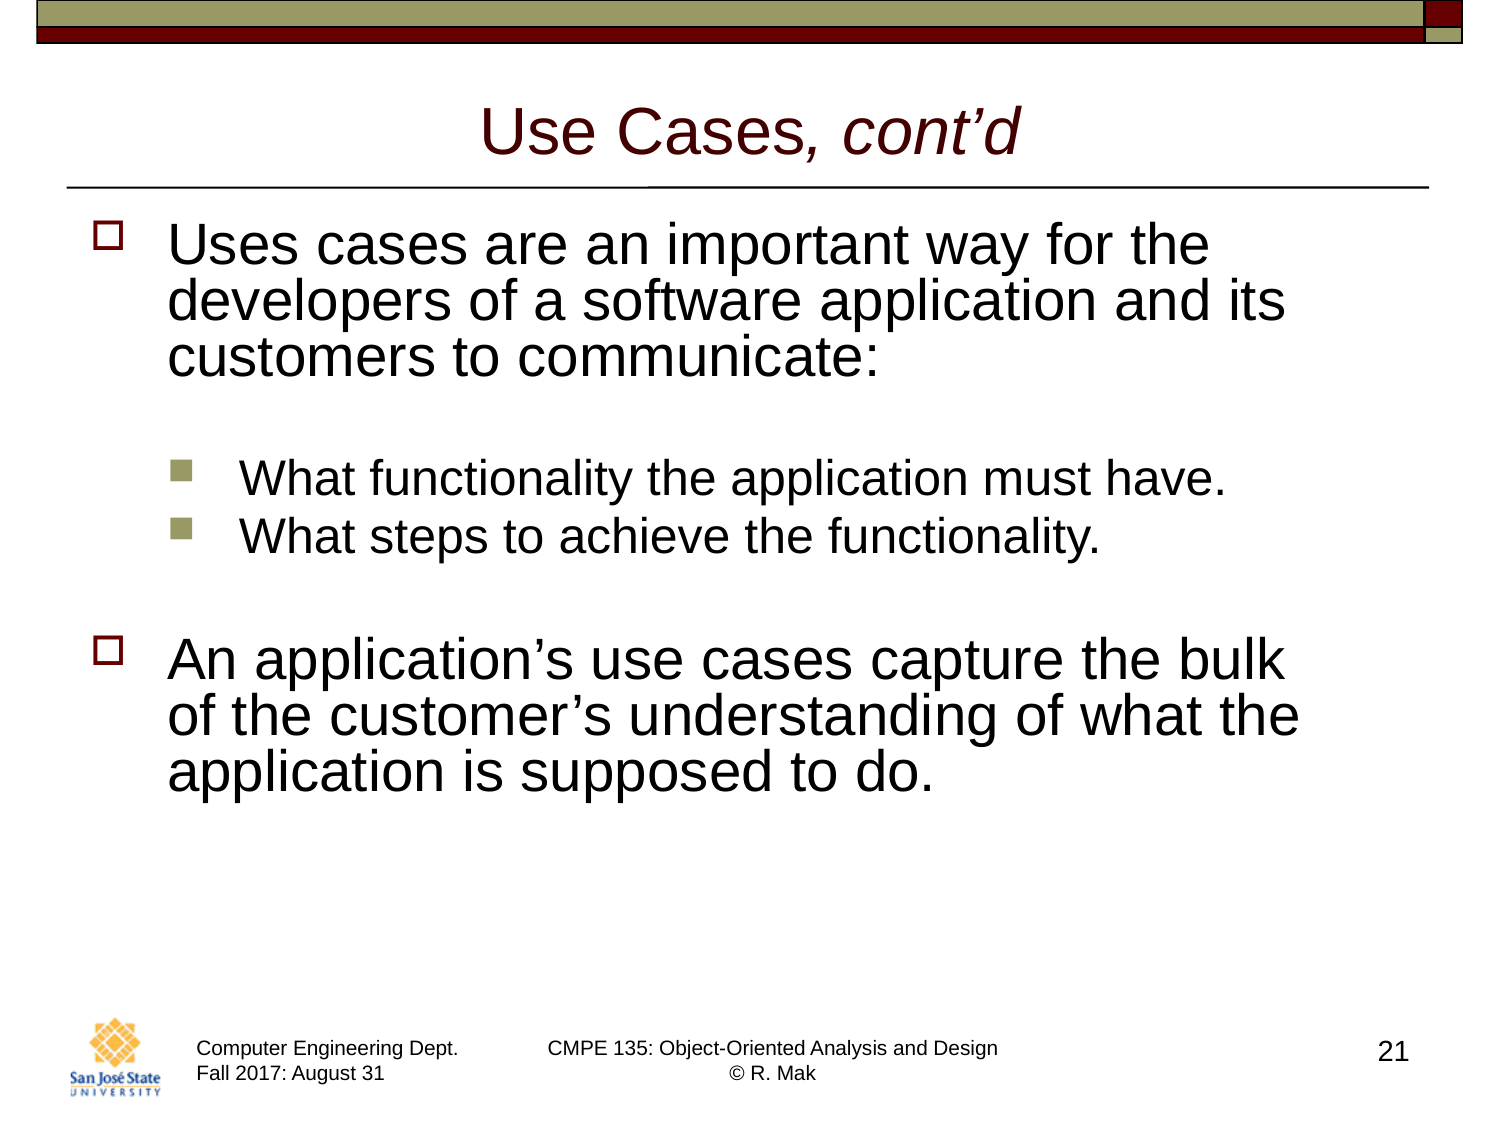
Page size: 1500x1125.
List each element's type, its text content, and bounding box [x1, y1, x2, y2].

list Uses cases are an important way for the developers of a software application and its customers to communicate: What functionality the application must have. What steps to achieve the functionality. An application’s use cases capture the bulk of the customer’s understanding of what the application is supposed to do. [75, 212, 1425, 1006]
slide_number 21 [1335, 1025, 1425, 1100]
picture [60, 1012, 166, 1112]
title Use Cases, cont’d [75, 67, 1425, 175]
